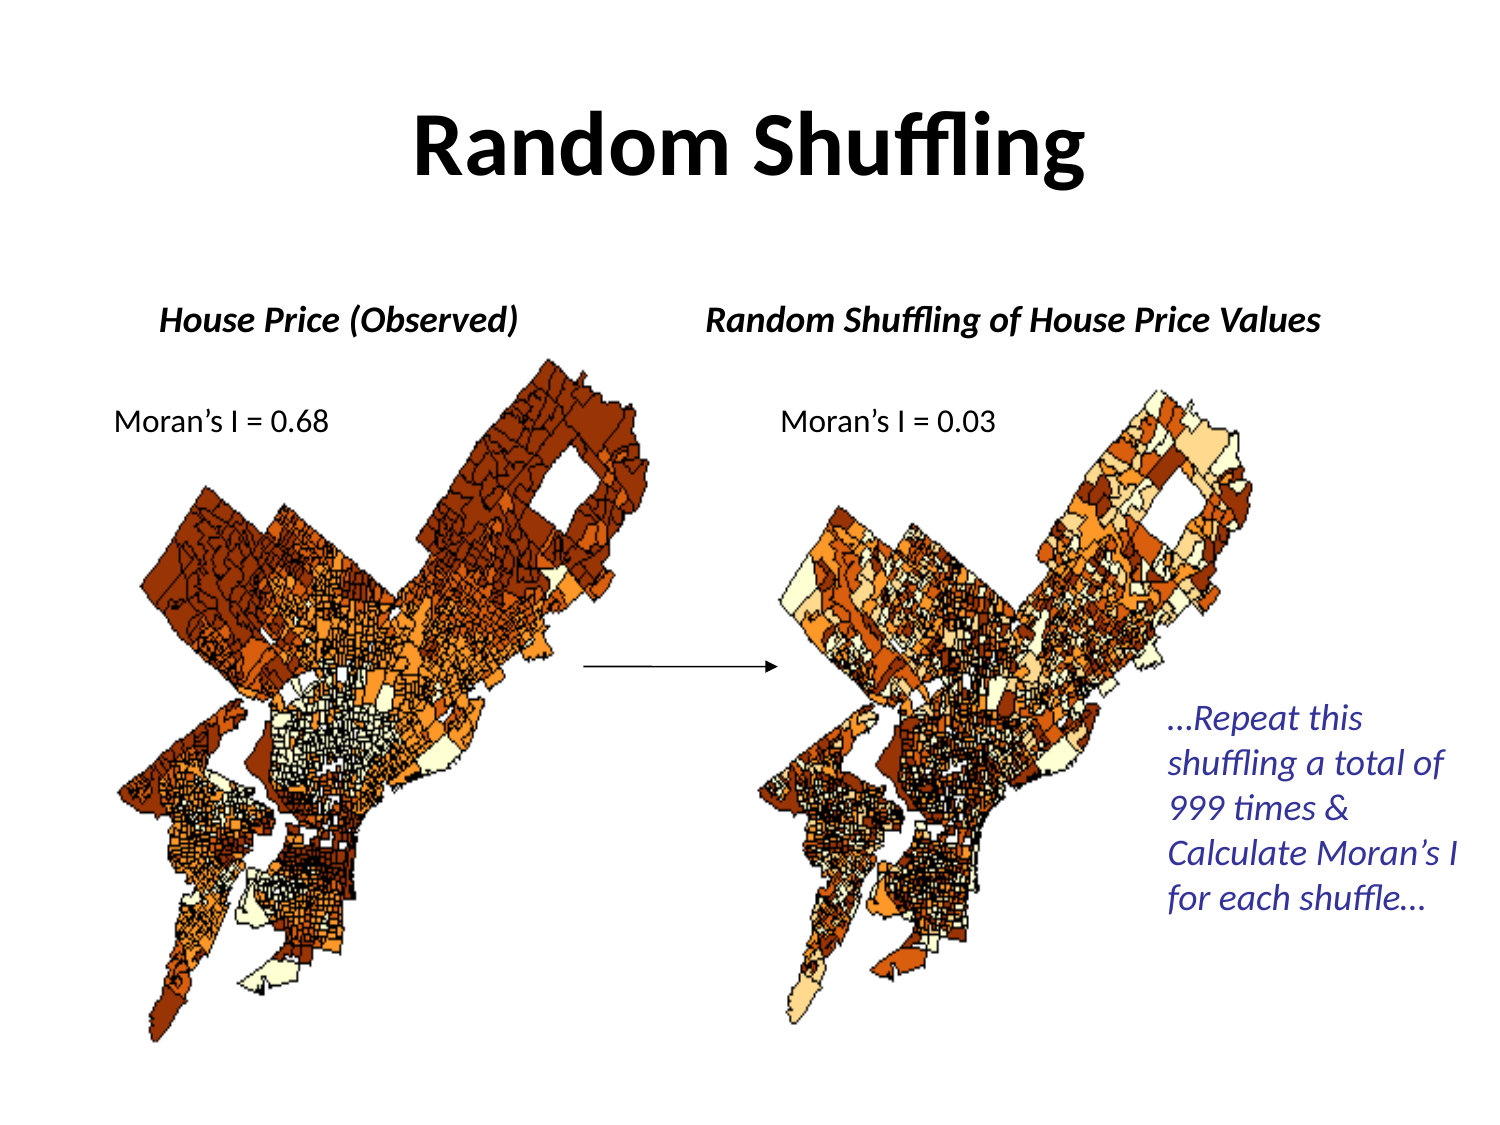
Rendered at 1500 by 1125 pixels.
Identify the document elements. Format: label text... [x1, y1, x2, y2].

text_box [0, 287, 1500, 1056]
title Random Shuffling [75, 45, 1425, 233]
